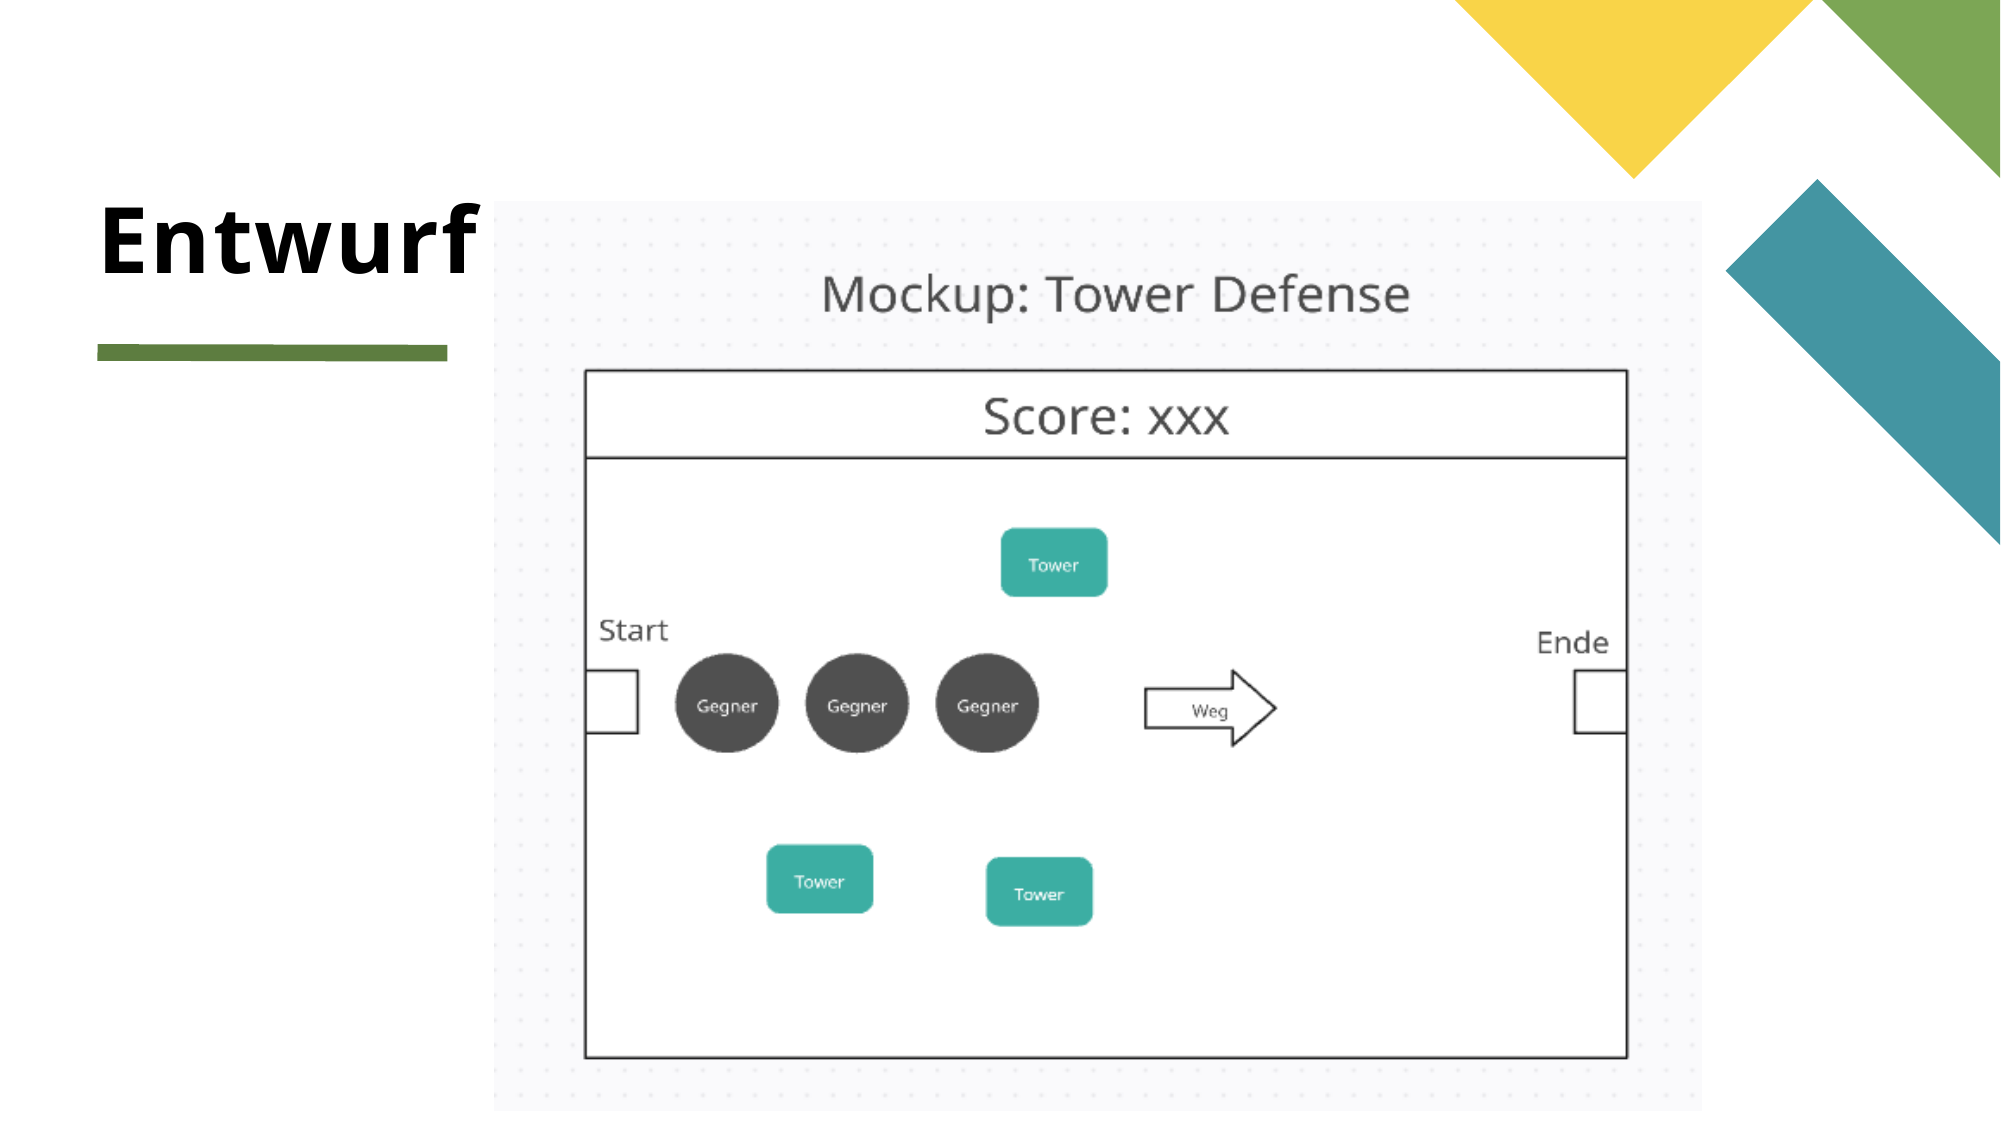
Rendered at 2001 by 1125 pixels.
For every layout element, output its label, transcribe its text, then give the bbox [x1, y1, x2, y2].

title Entwurf [97, 45, 1702, 291]
picture [494, 201, 1702, 1111]
